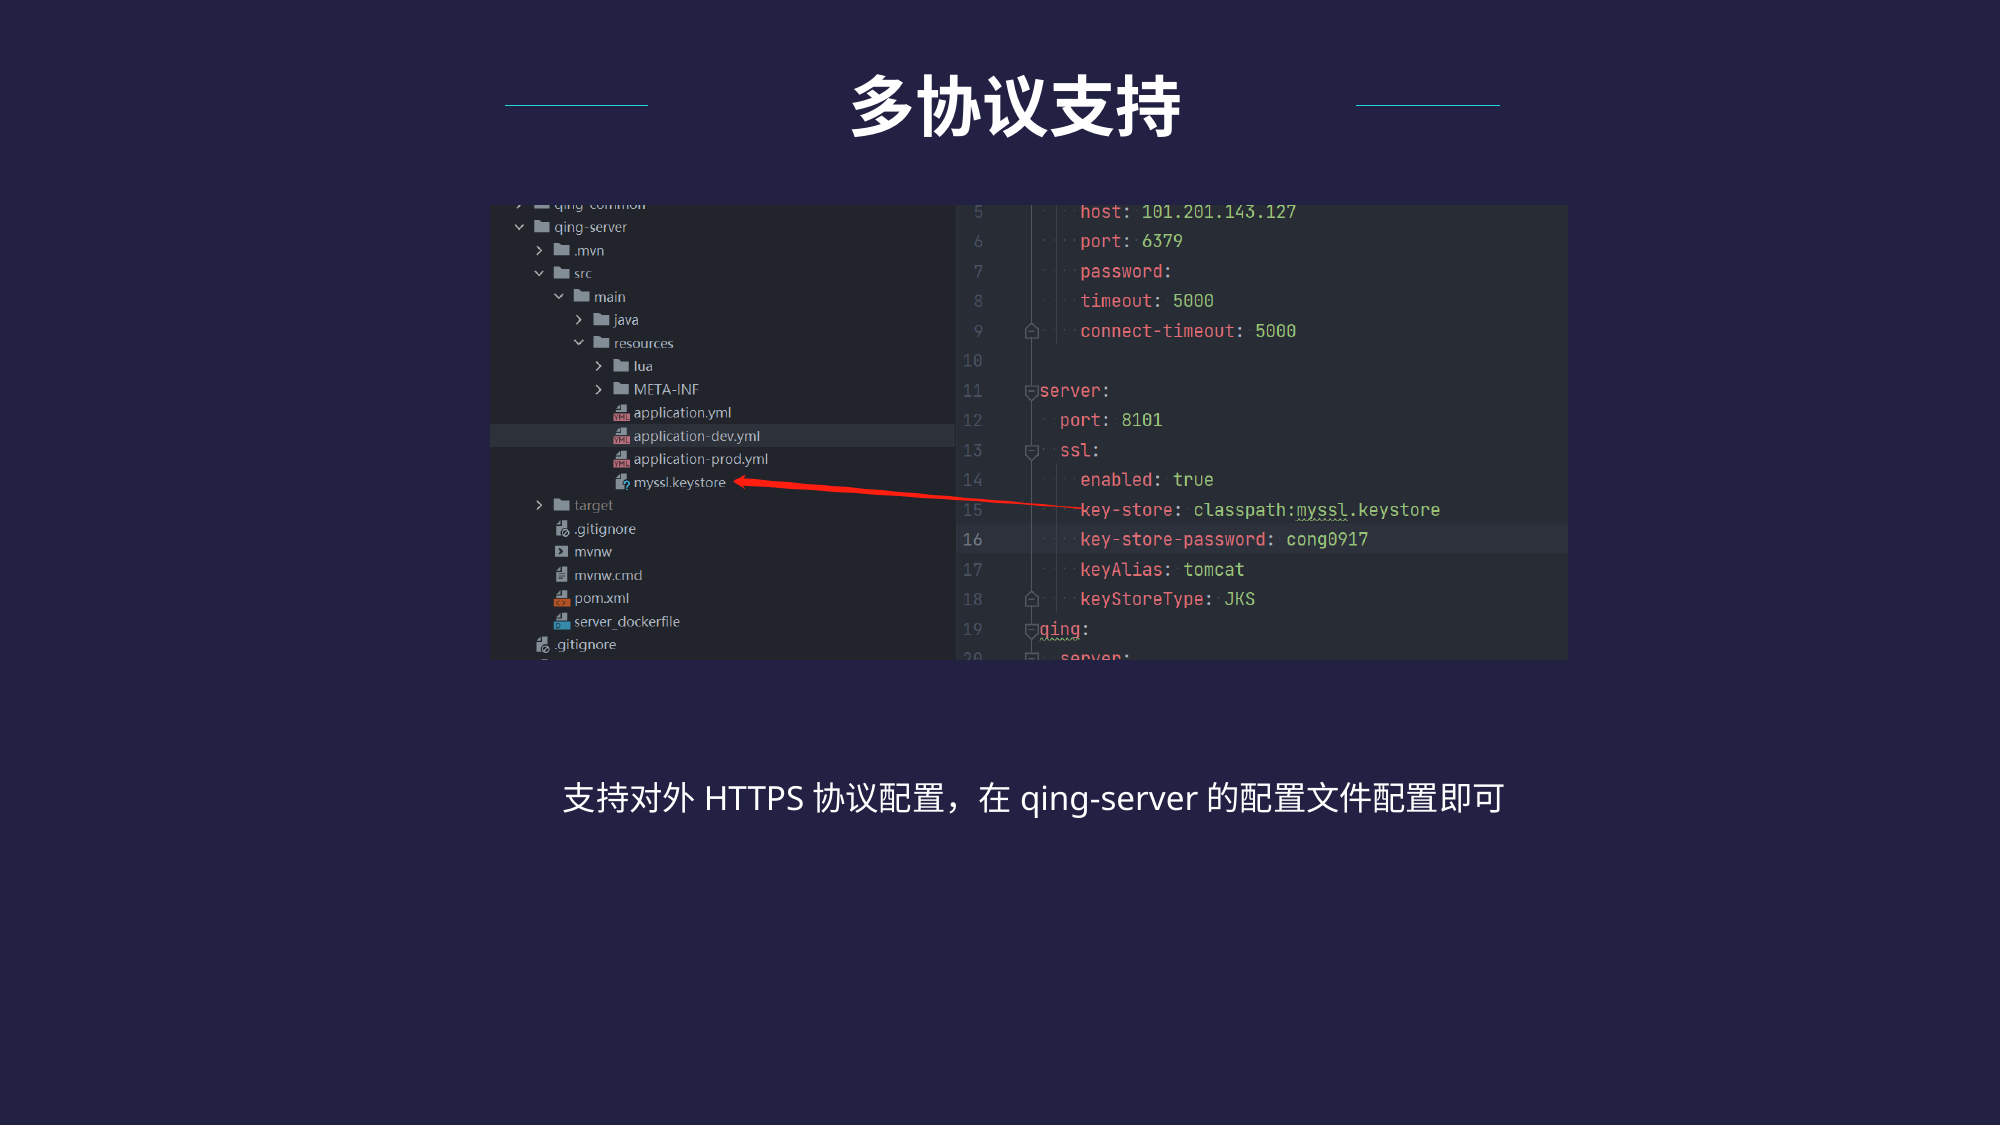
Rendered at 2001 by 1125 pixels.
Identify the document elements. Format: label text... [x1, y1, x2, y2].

picture [490, 205, 1568, 660]
text_box 支持对外HTTPS协议配置，在qing-server的配置文件配置即可 [548, 759, 1534, 825]
text_box 多协议支持 [575, 57, 1457, 104]
text_box 多协议支持 [575, 106, 1457, 152]
